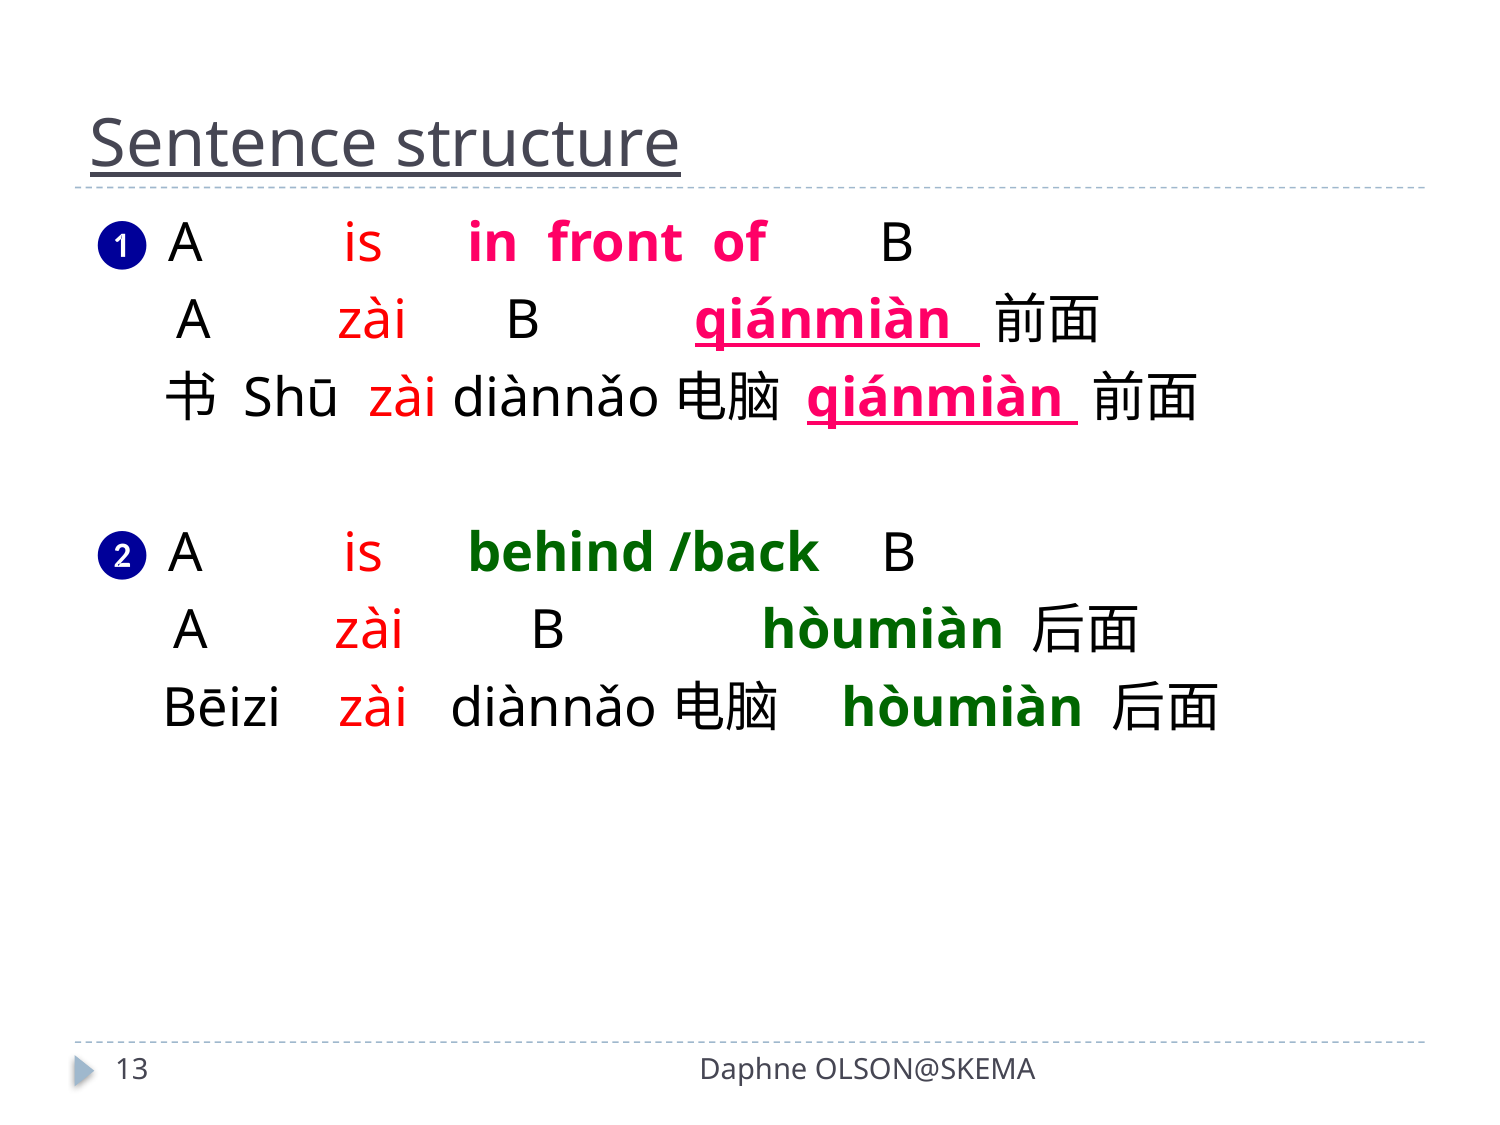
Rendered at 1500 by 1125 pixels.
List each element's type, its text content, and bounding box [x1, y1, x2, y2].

slide_number 13 [100, 1042, 426, 1103]
list ❶ A is in front of B A zài B qiánmiàn 前面 书 Shū zài diànnǎo电脑 qiánmiàn 前面 ❷ A is behind /back B A zài B hòumiàn 后面 Bēizi zài diànnǎo电脑 hòumiàn 后面 [75, 200, 1425, 1010]
title Sentence structure [75, 24, 1425, 188]
footer Daphne OLSON@SKEMA [475, 1042, 1051, 1103]
